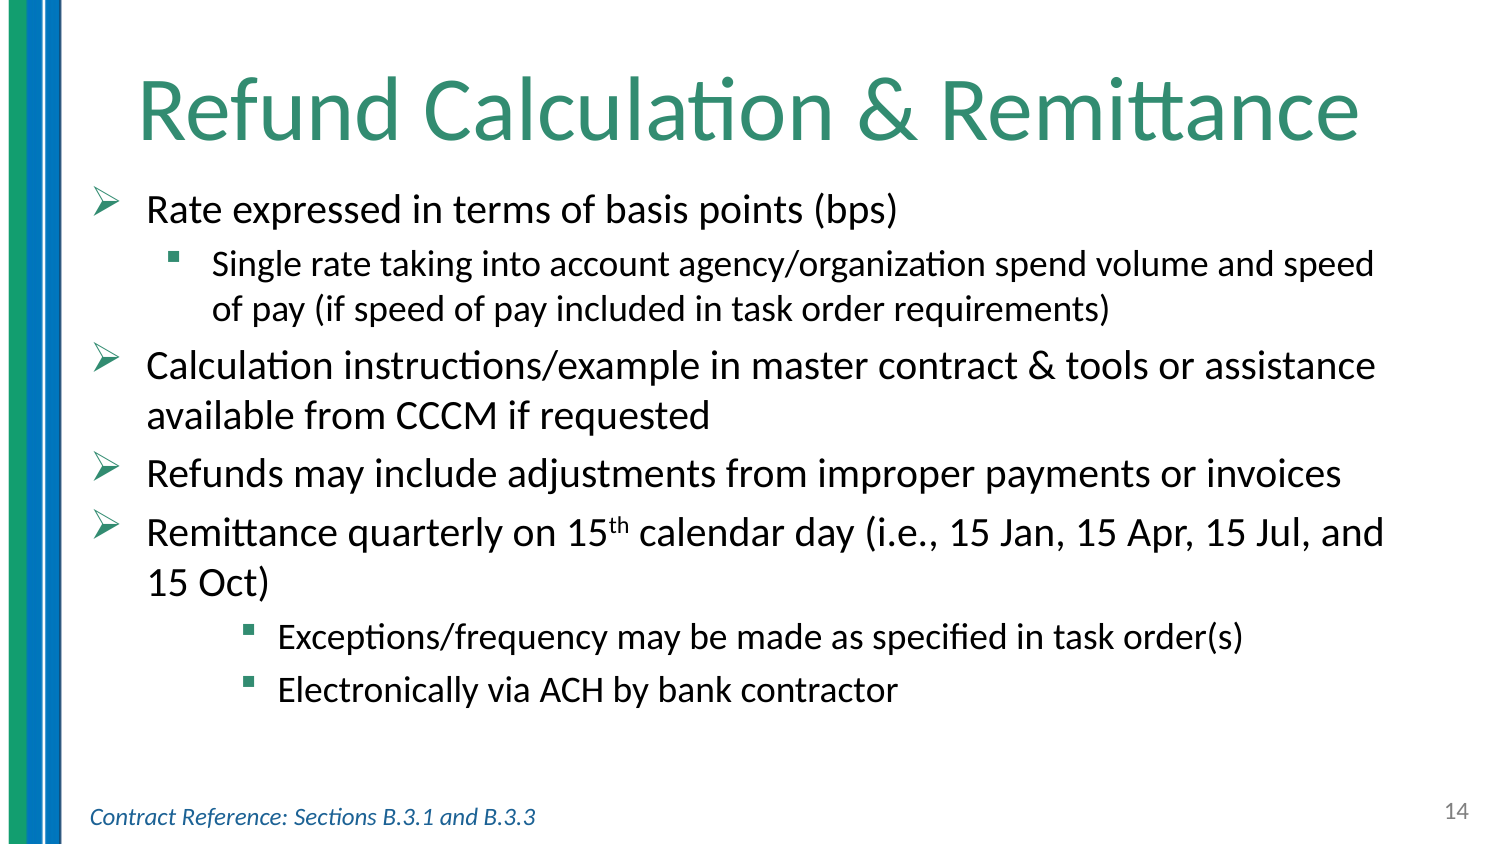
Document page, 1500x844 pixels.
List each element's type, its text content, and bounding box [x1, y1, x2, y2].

picture [29, 0, 1500, 844]
text_box Contract Reference: Sections B.3.1 and B.3.3 [75, 793, 565, 838]
title Refund Calculation & Remittance [75, 33, 1425, 174]
list Rate expressed in terms of basis points (bps) Single rate taking into account agency/organization spend volume and speed of pay (if speed of pay included in task order requirements) Calculation instructions/example in master contract & tools or assistance available from CCCM if requested Refunds may include adjustments from improper payments or invoices Remittance quarterly on 15th calendar day (i.e., 15 Jan, 15 Apr, 15 Jul, and 15 Oct) Exceptions/frequency may be made as specified in task order(s) Electronically via ACH by bank contractor [75, 174, 1425, 794]
picture [0, 0, 26, 844]
